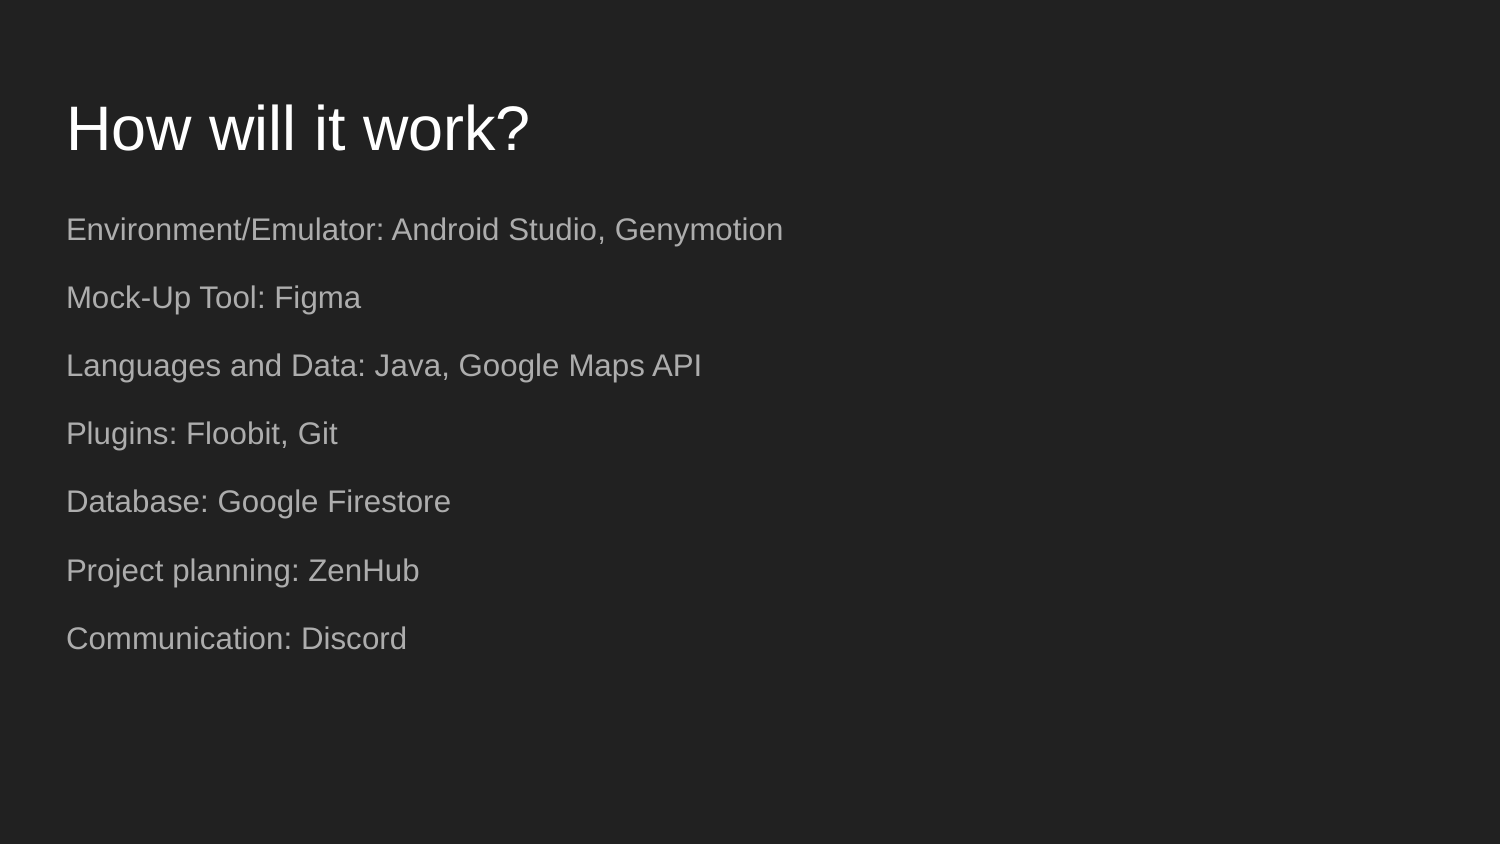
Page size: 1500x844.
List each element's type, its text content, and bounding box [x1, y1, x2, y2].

title How will it work? [51, 72, 1449, 167]
list Environment/Emulator: Android Studio, Genymotion Mock-Up Tool: Figma Languages and Data: Java, Google Maps API Plugins: Floobit, Git Database: Google Firestore Project planning: ZenHub Communication: Discord [51, 189, 1449, 750]
